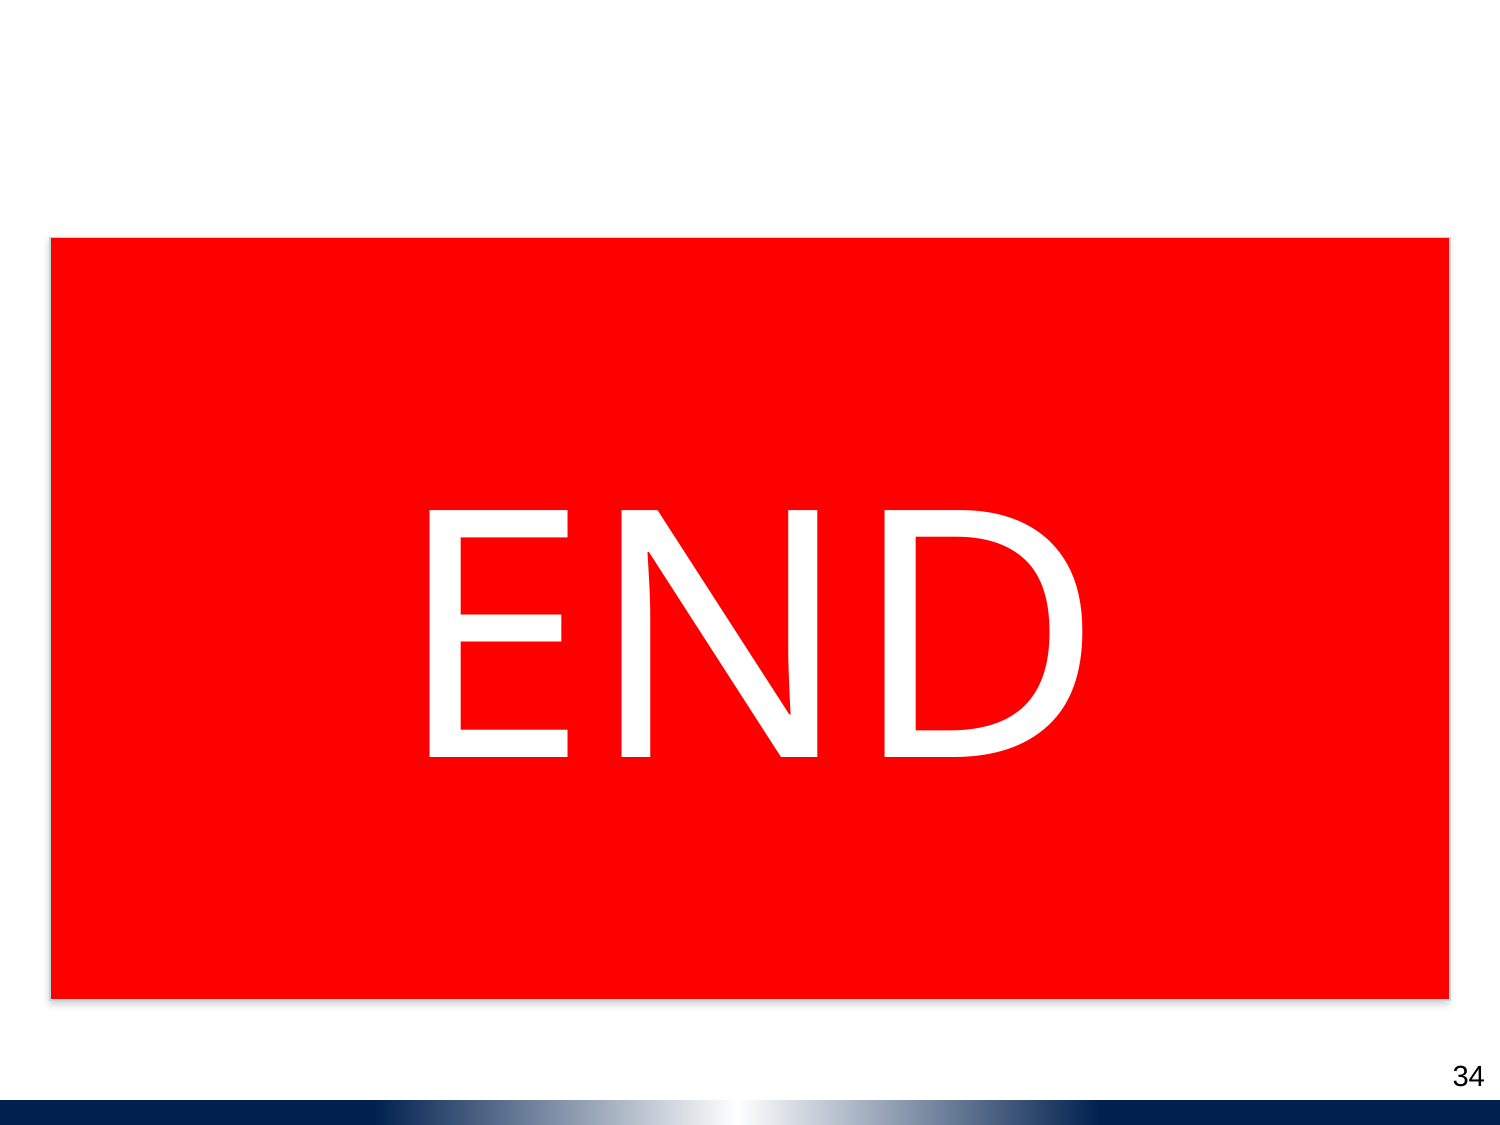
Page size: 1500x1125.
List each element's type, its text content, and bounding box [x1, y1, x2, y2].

text_box END [50, 237, 1450, 1000]
slide_number 34 [1149, 1049, 1500, 1125]
